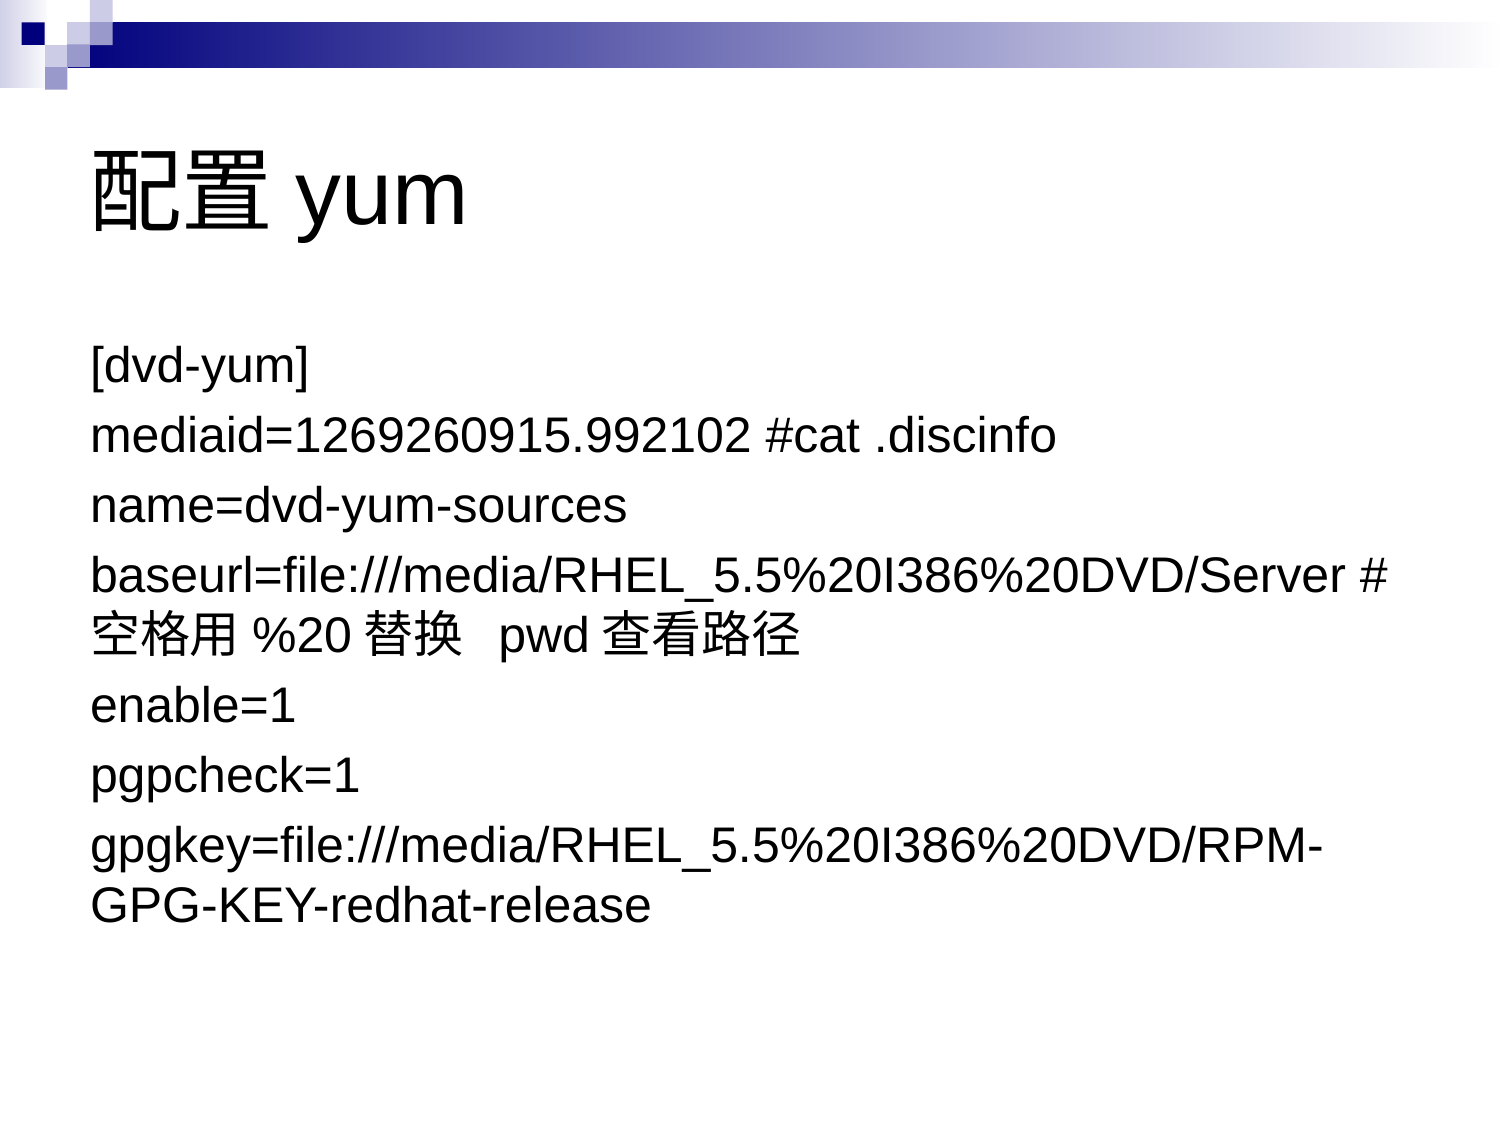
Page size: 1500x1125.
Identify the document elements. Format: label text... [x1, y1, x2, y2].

list [dvd-yum] mediaid=1269260915.992102 #cat .discinfo name=dvd-yum-sources baseurl=file:///media/RHEL_5.5%20I386%20DVD/Server #空格用%20替换 pwd查看路径 enable=1 pgpcheck=1 gpgkey=file:///media/RHEL_5.5%20I386%20DVD/RPM-GPG-KEY-redhat-release [75, 324, 1425, 963]
title 配置yum [75, 75, 1425, 300]
